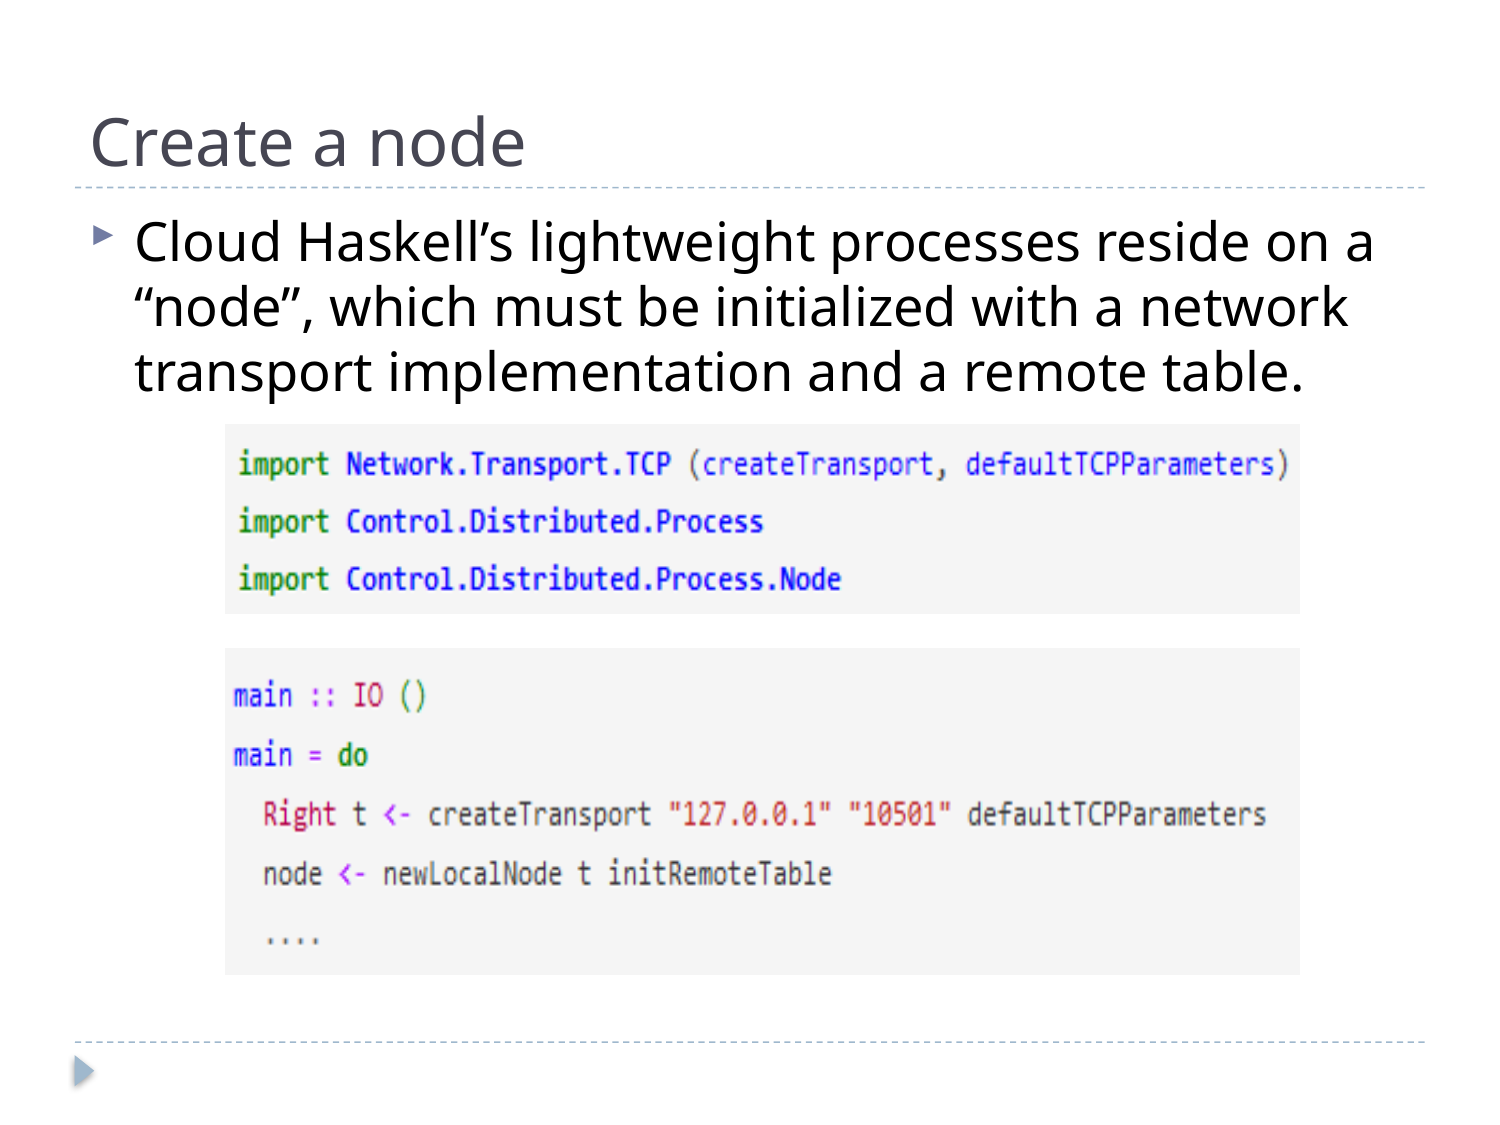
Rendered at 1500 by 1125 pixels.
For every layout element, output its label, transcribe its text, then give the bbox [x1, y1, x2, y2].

title Create a node [75, 24, 1425, 188]
picture [224, 424, 1301, 615]
picture [224, 648, 1301, 976]
list Cloud Haskell’s lightweight processes reside on a “node”, which must be initialized with a network transport implementation and a remote table. [75, 200, 1425, 1010]
